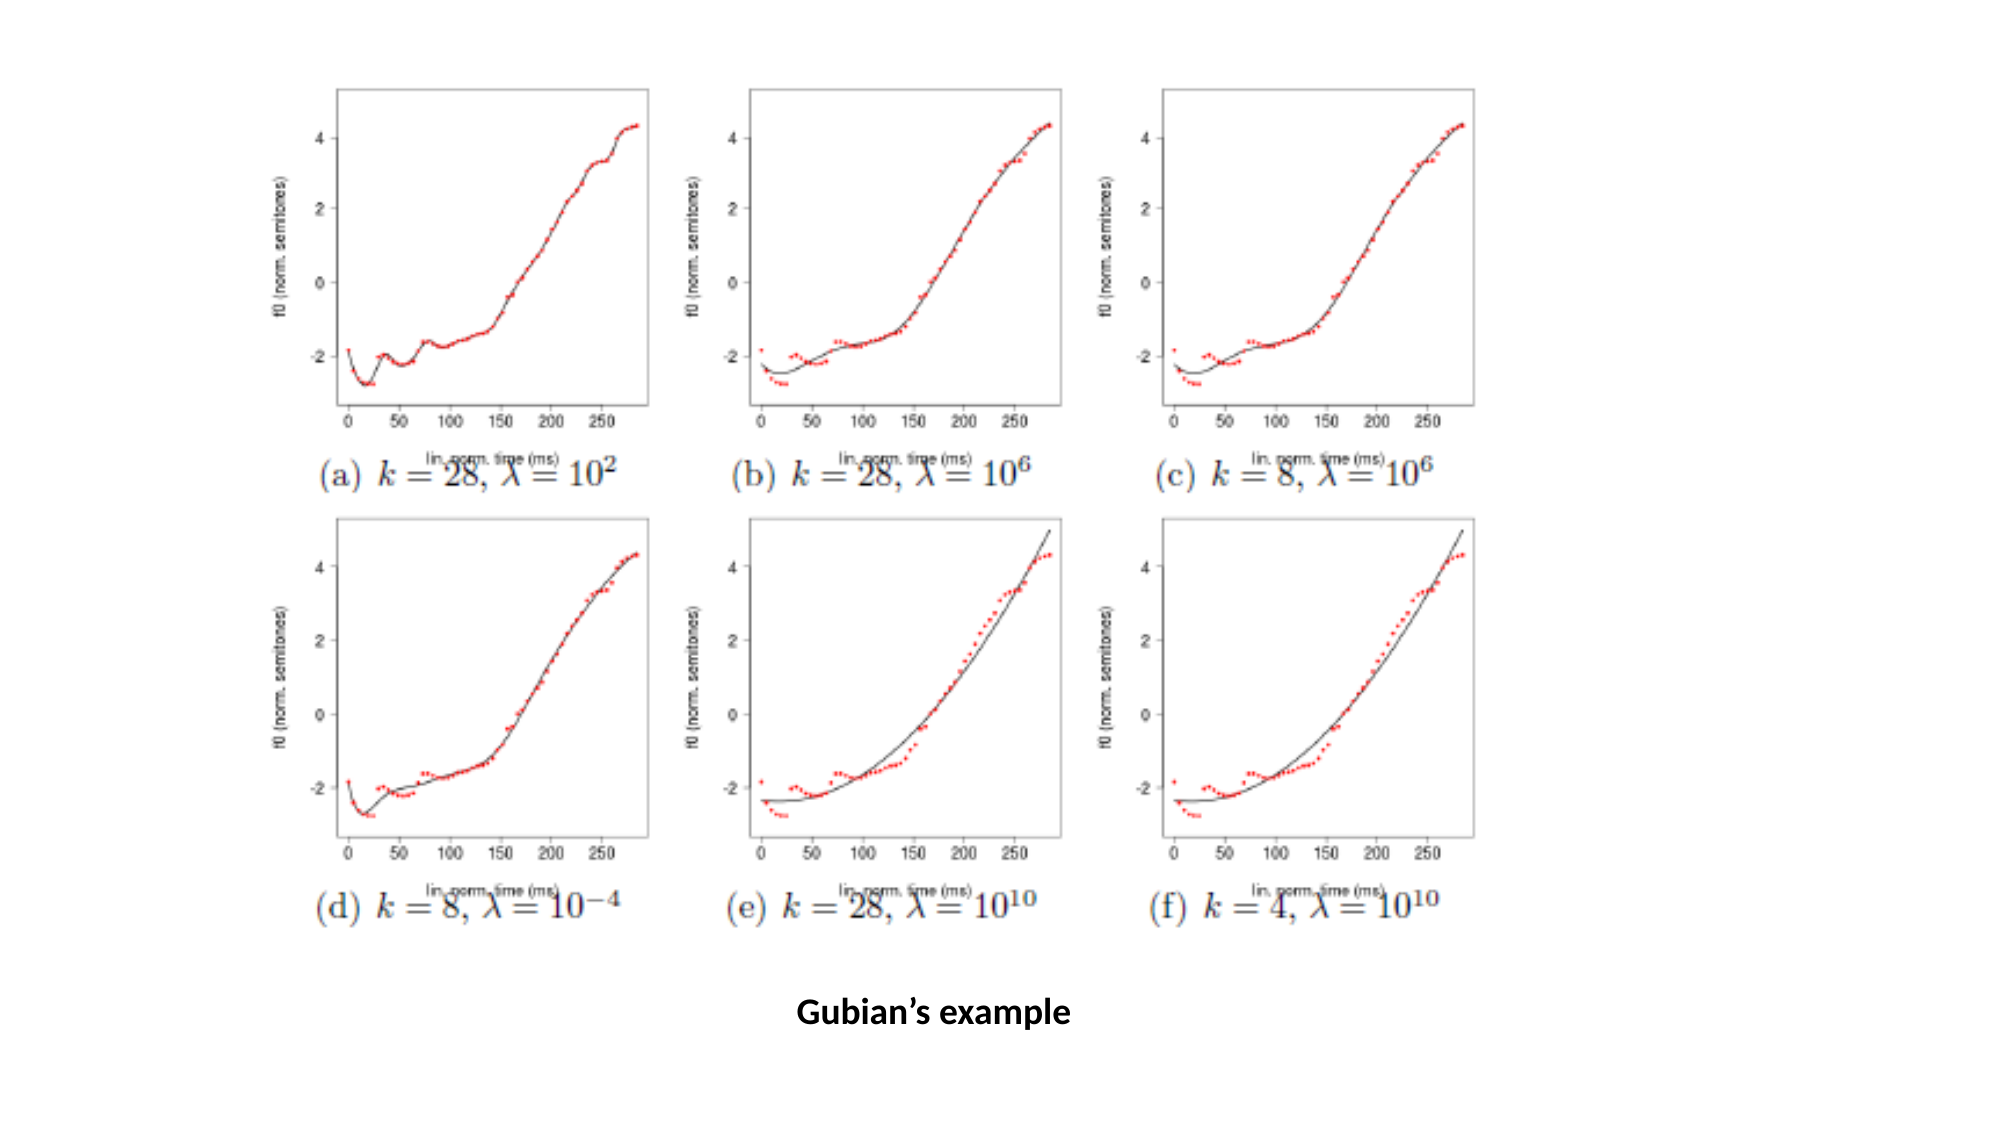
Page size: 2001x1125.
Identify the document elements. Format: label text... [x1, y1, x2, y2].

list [186, 38, 1529, 951]
text_box Gubian’s example [781, 979, 1087, 1040]
